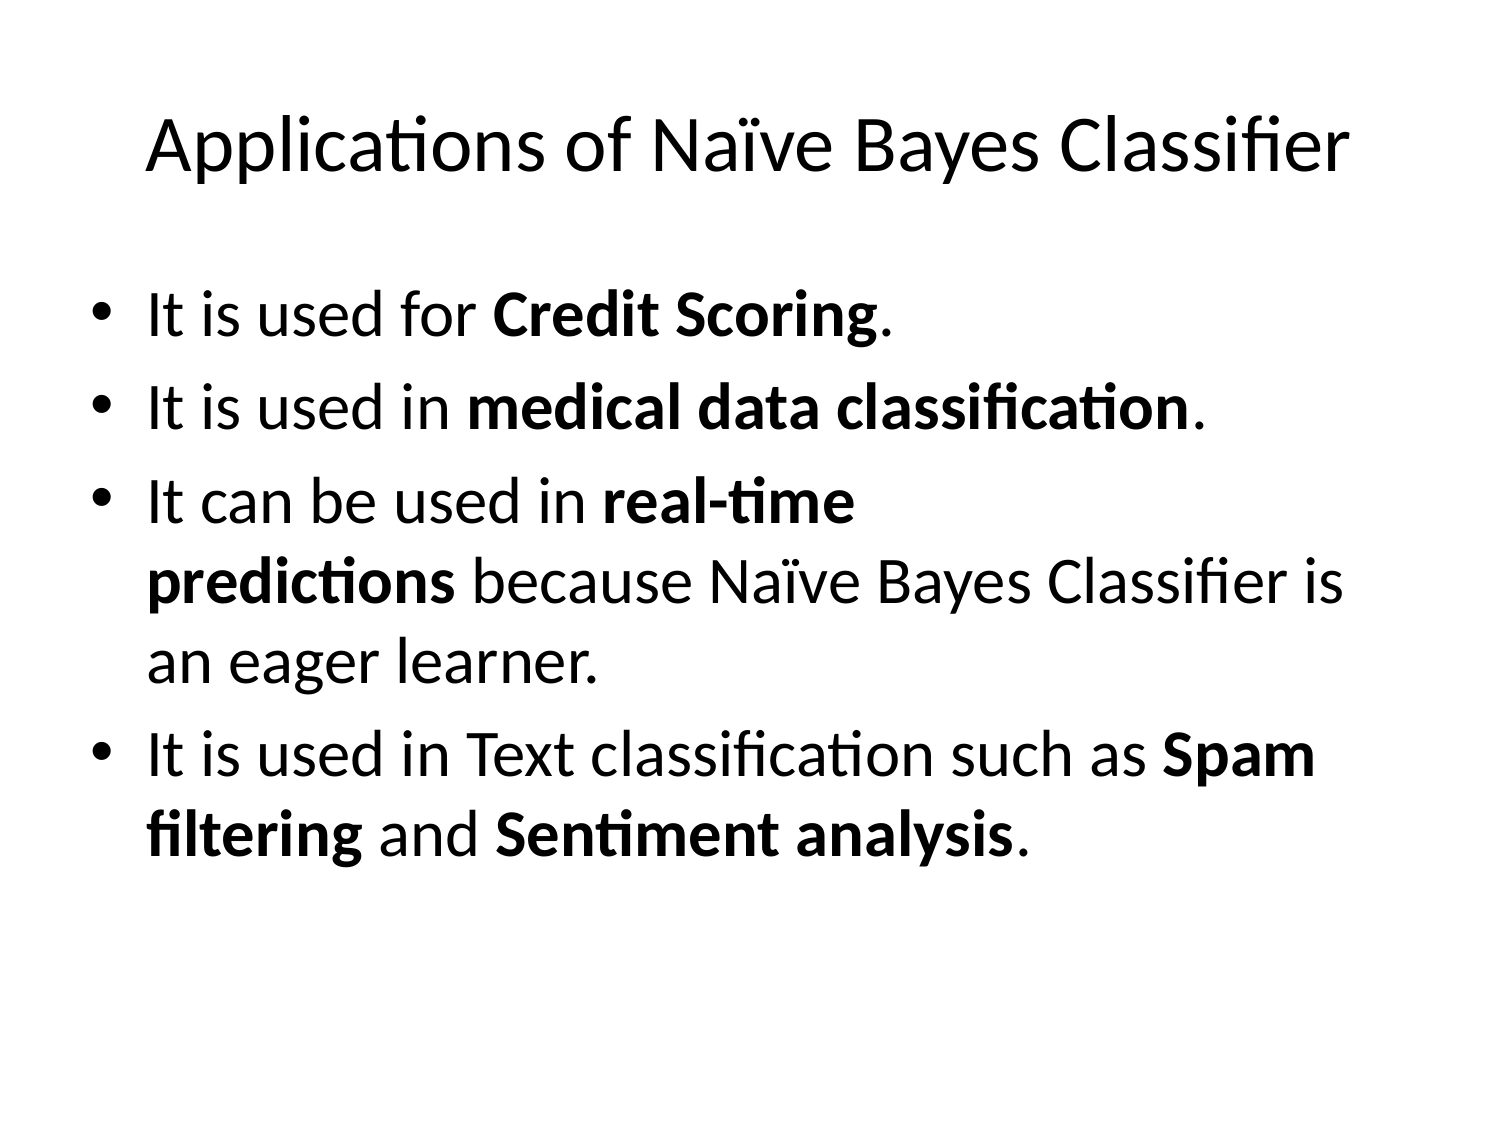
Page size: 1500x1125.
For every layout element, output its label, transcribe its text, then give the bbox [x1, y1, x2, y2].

title Applications of Naïve Bayes Classifier [75, 45, 1425, 233]
list It is used for Credit Scoring. It is used in medical data classification. It can be used in real-time predictions because Naïve Bayes Classifier is an eager learner. It is used in Text classification such as Spam filtering and Sentiment analysis. [75, 262, 1425, 1005]
